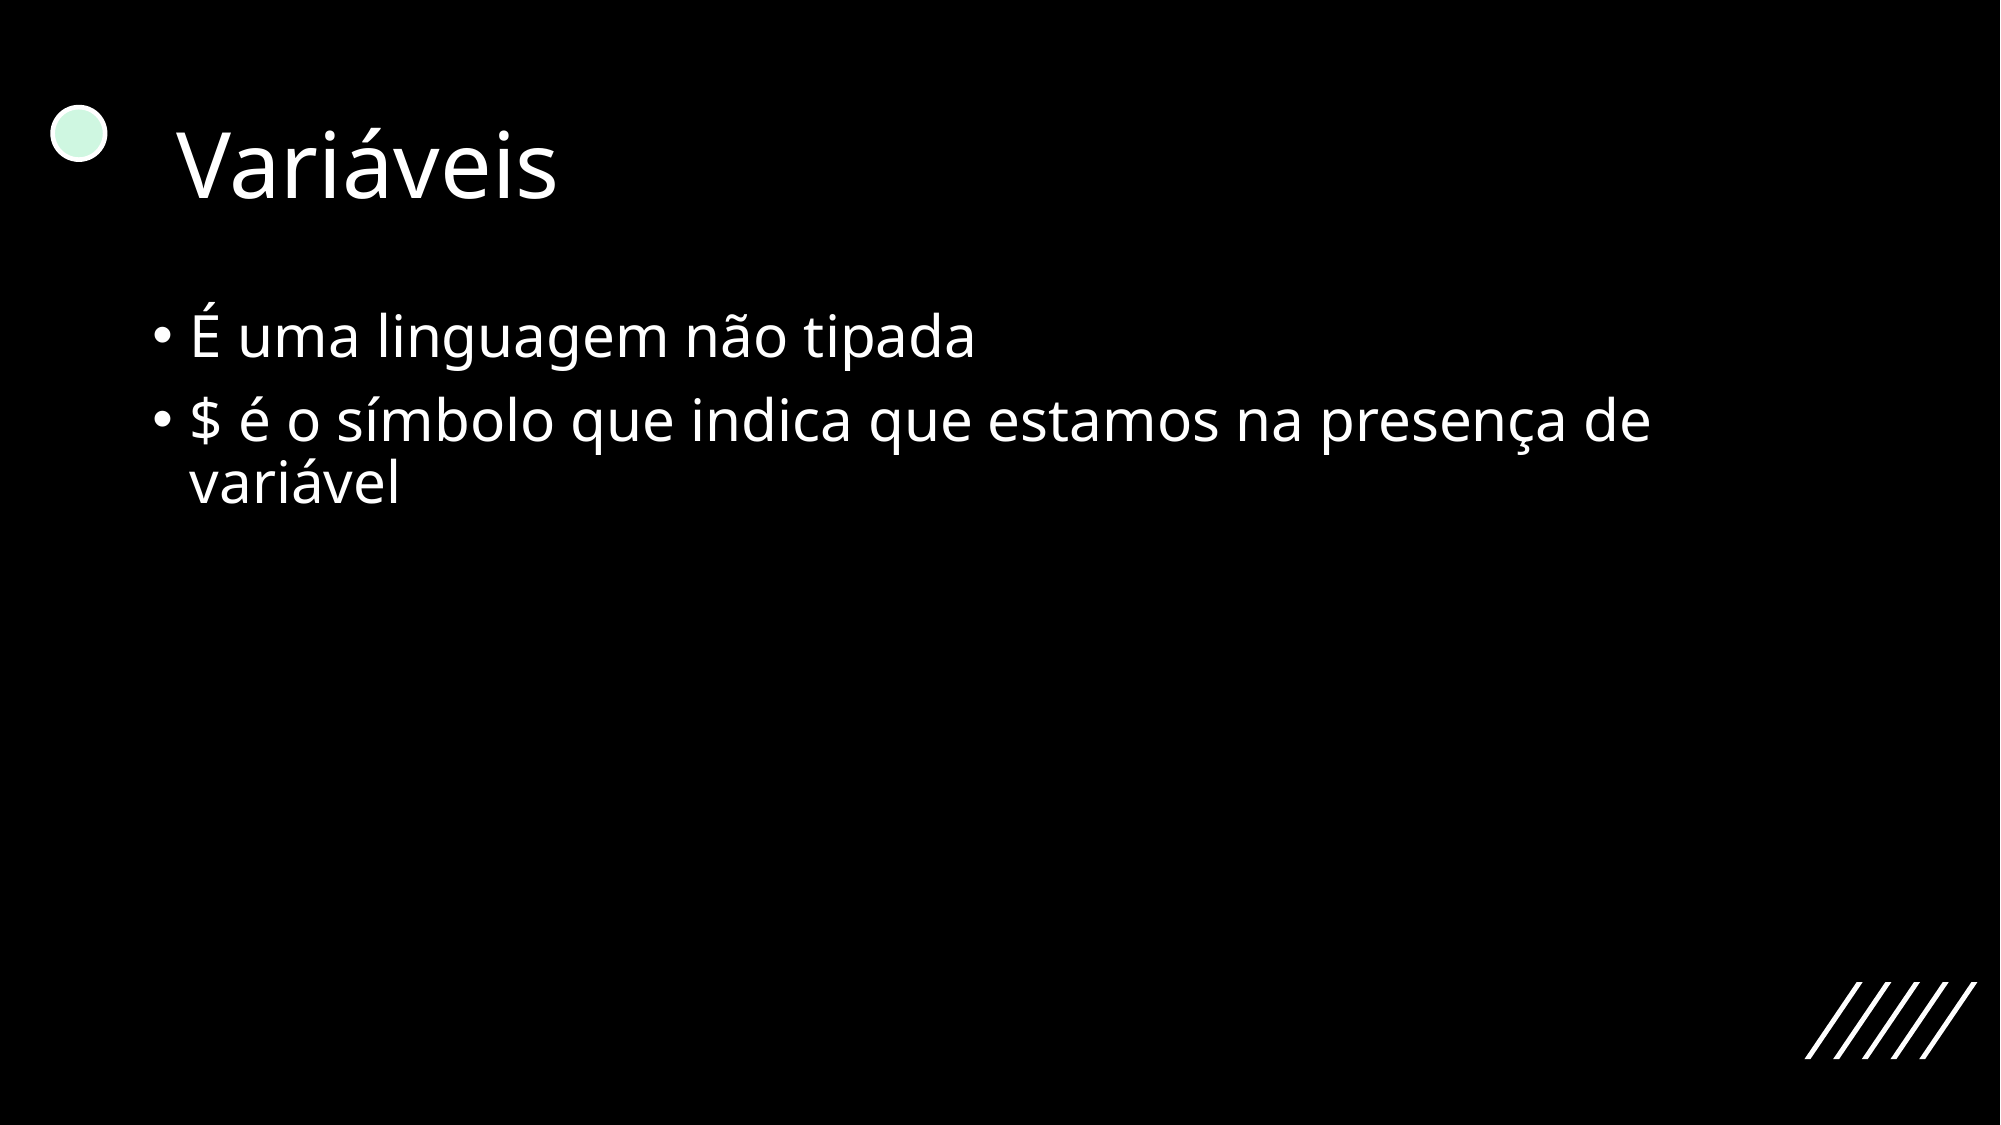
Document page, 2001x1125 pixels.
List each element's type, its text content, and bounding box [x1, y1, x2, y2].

list É uma linguagem não tipada $ é o símbolo que indica que estamos na presença de variável [137, 299, 1863, 1014]
title Variáveis [137, 59, 1863, 278]
